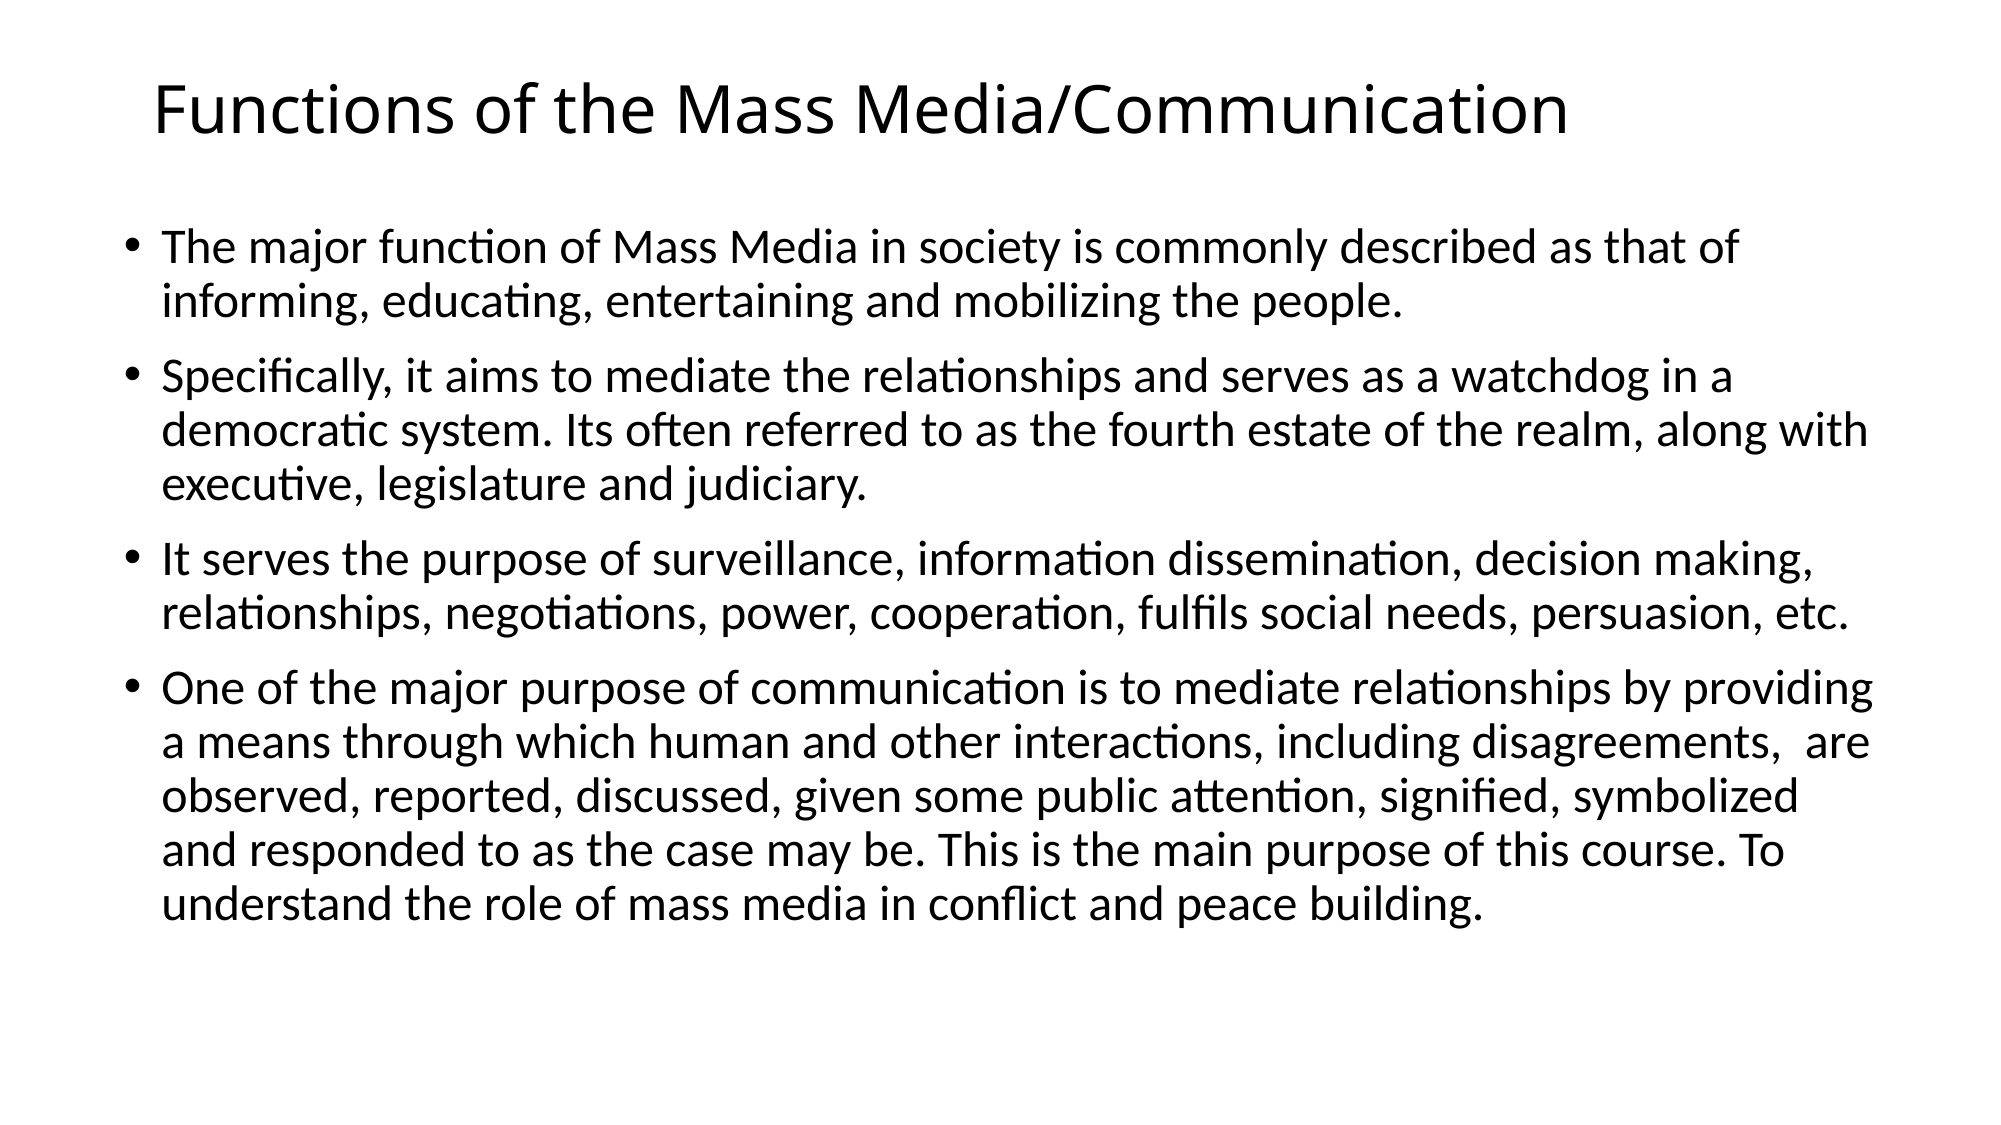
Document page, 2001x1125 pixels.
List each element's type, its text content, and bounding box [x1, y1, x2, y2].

list The major function of Mass Media in society is commonly described as that of informing, educating, entertaining and mobilizing the people. Specifically, it aims to mediate the relationships and serves as a watchdog in a democratic system. Its often referred to as the fourth estate of the realm, along with executive, legislature and judiciary. It serves the purpose of surveillance, information dissemination, decision making, relationships, negotiations, power, cooperation, fulfils social needs, persuasion, etc. One of the major purpose of communication is to mediate relationships by providing a means through which human and other interactions, including disagreements, are observed, reported, discussed, given some public attention, signified, symbolized and responded to as the case may be. This is the main purpose of this course. To understand the role of mass media in conflict and peace building. [108, 213, 1890, 1014]
title Functions of the Mass Media/Communication [137, 59, 1863, 163]
